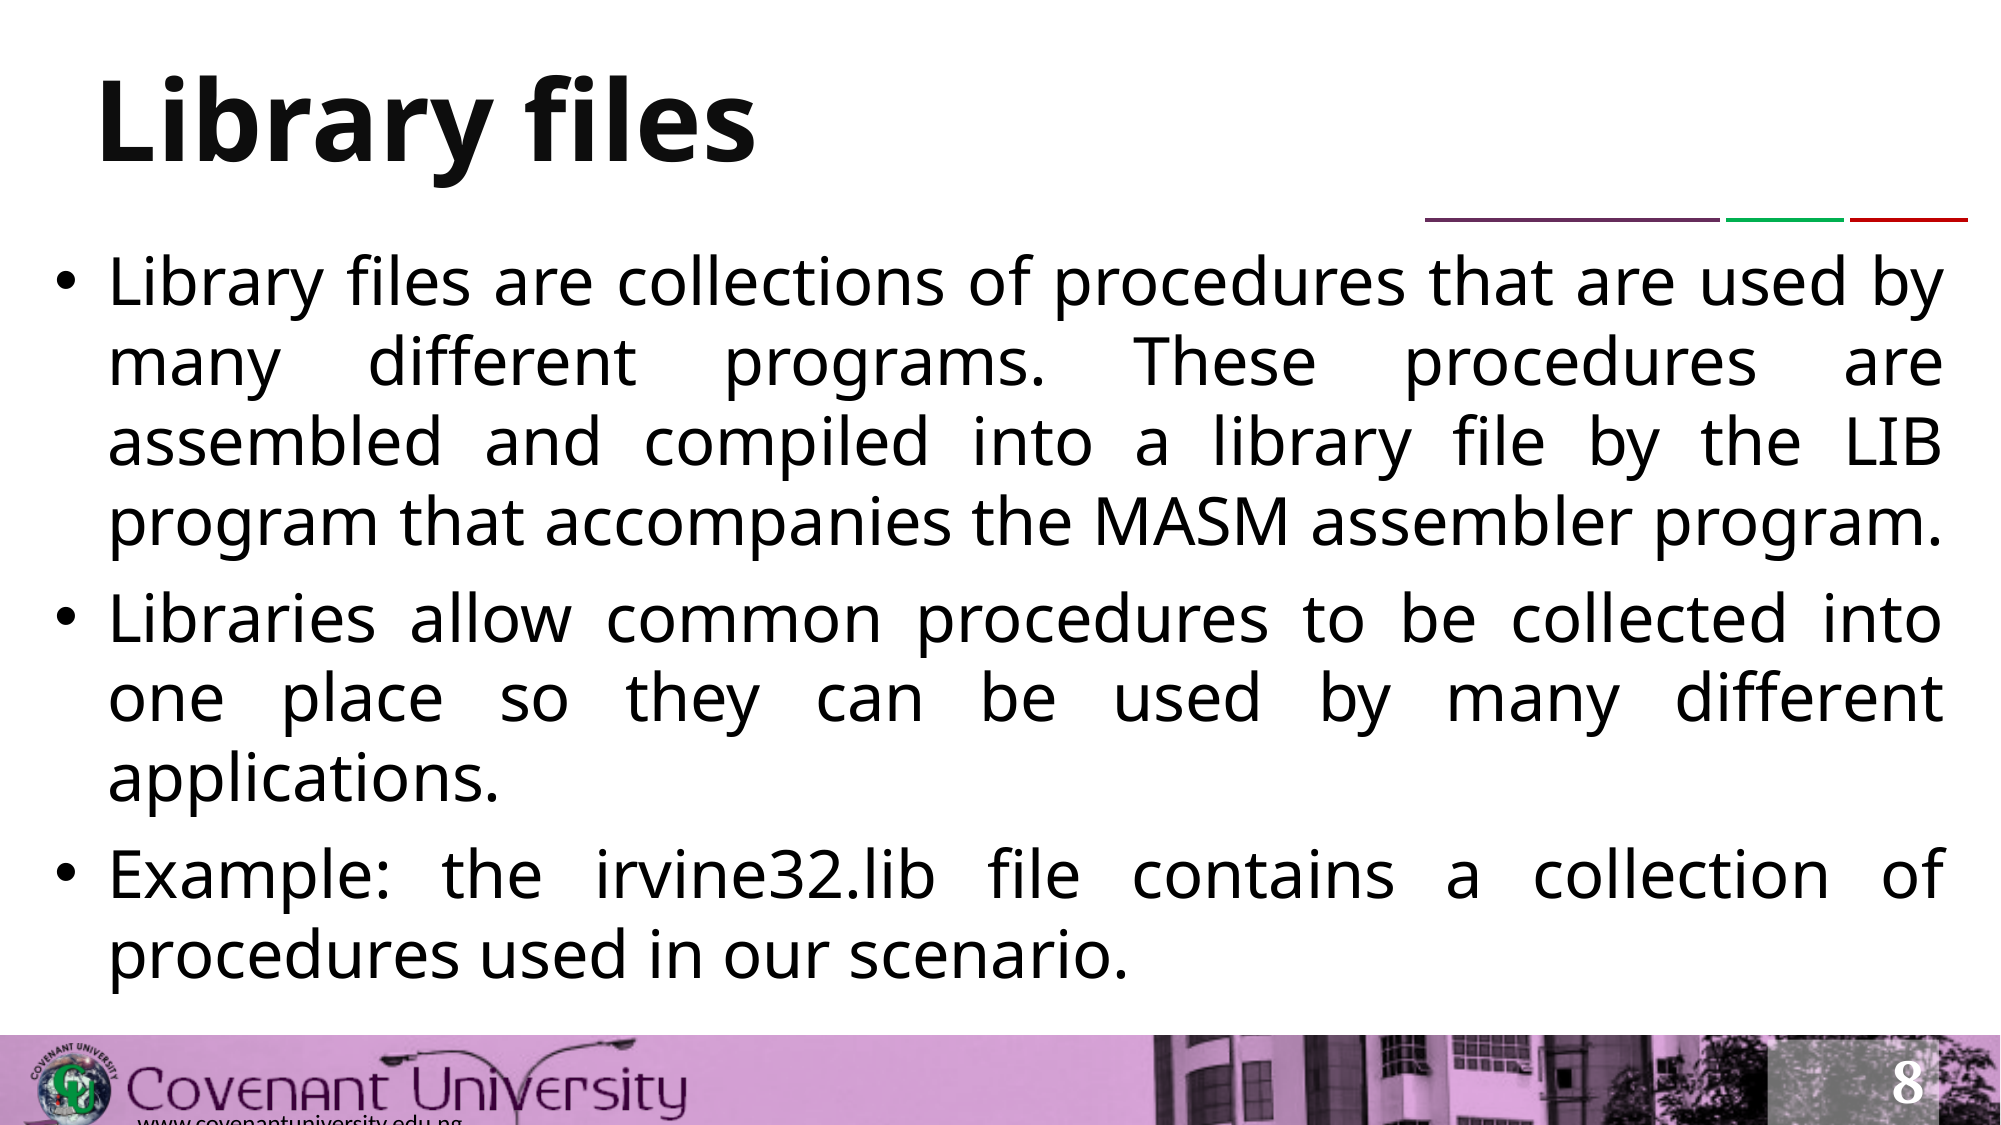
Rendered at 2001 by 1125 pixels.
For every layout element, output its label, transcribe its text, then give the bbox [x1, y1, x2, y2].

list Library files are collections of procedures that are used by many different programs. These procedures are assembled and compiled into a library file by the LIB program that accompanies the MASM assembler program. Libraries allow common procedures to be collected into one place so they can be used by many different applications. Example: the irvine32.lib file contains a collection of procedures used in our scenario. [39, 231, 1961, 1024]
picture [23, 1036, 1071, 1125]
title Library files [74, 20, 2000, 213]
